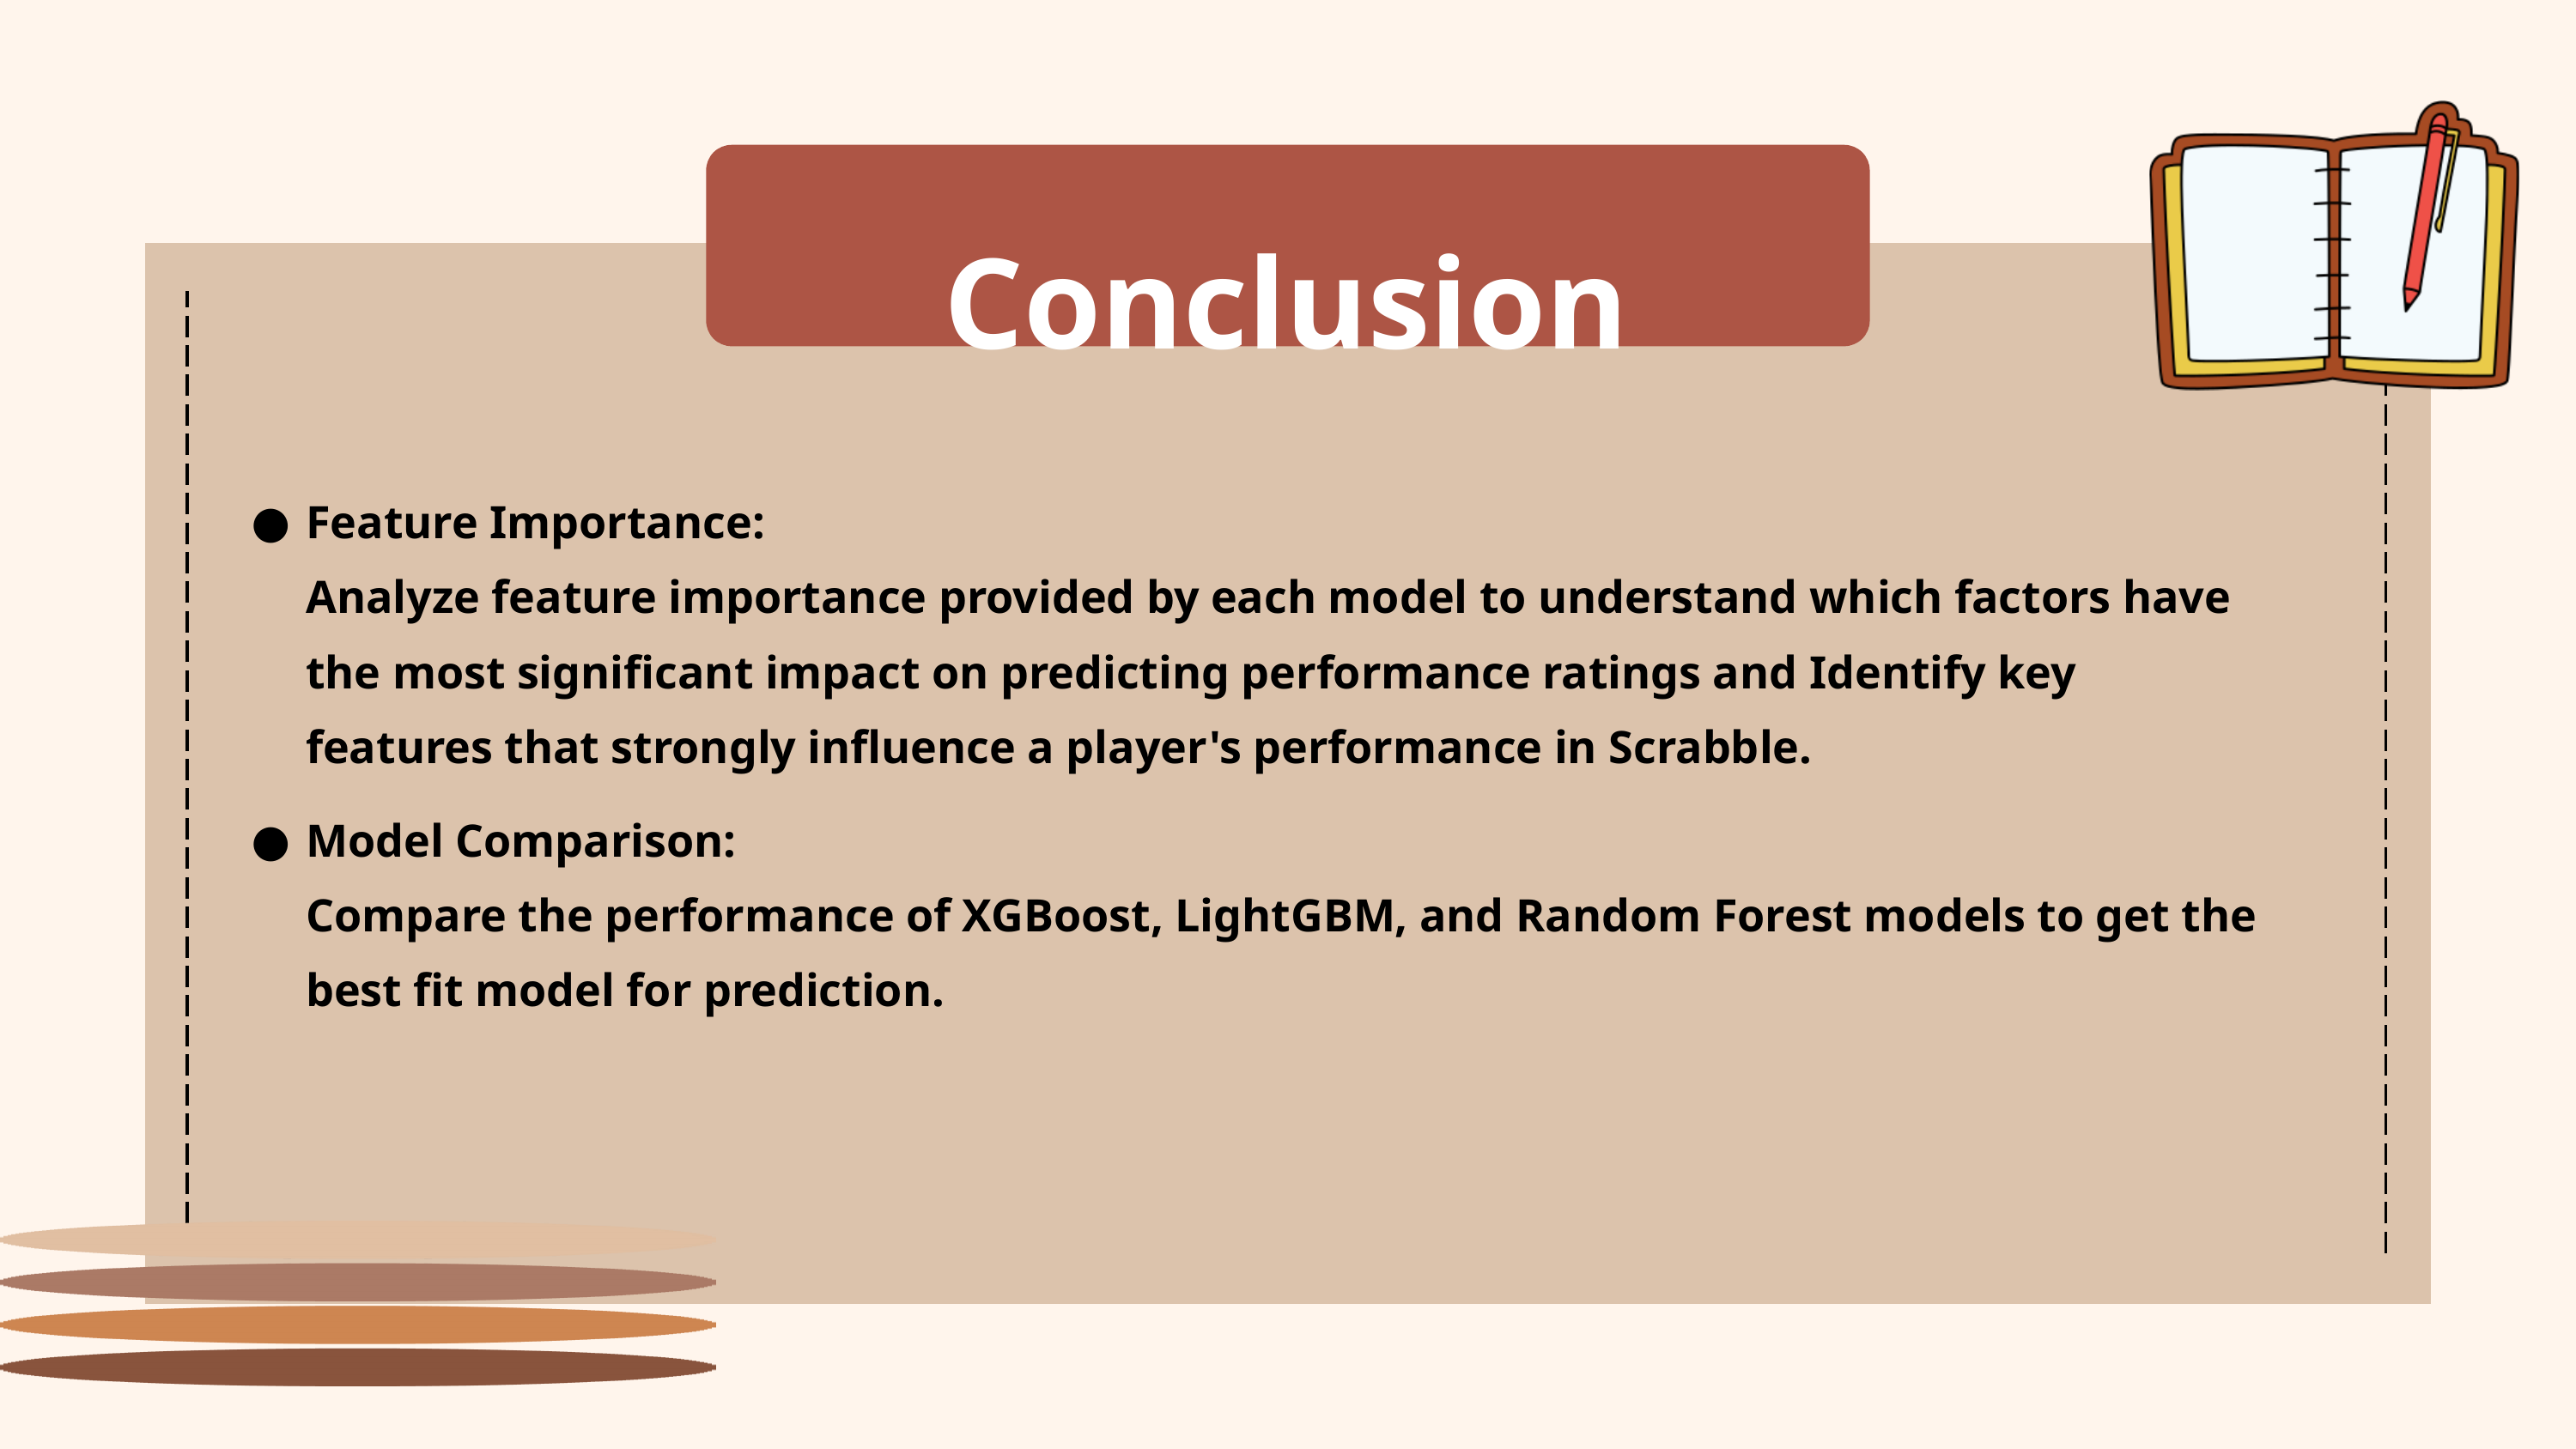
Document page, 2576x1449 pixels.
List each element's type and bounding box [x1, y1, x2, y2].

text_box [2149, 100, 2520, 391]
text_box [0, 1221, 716, 1386]
text_box [706, 124, 1870, 347]
text_box [144, 222, 2432, 1304]
